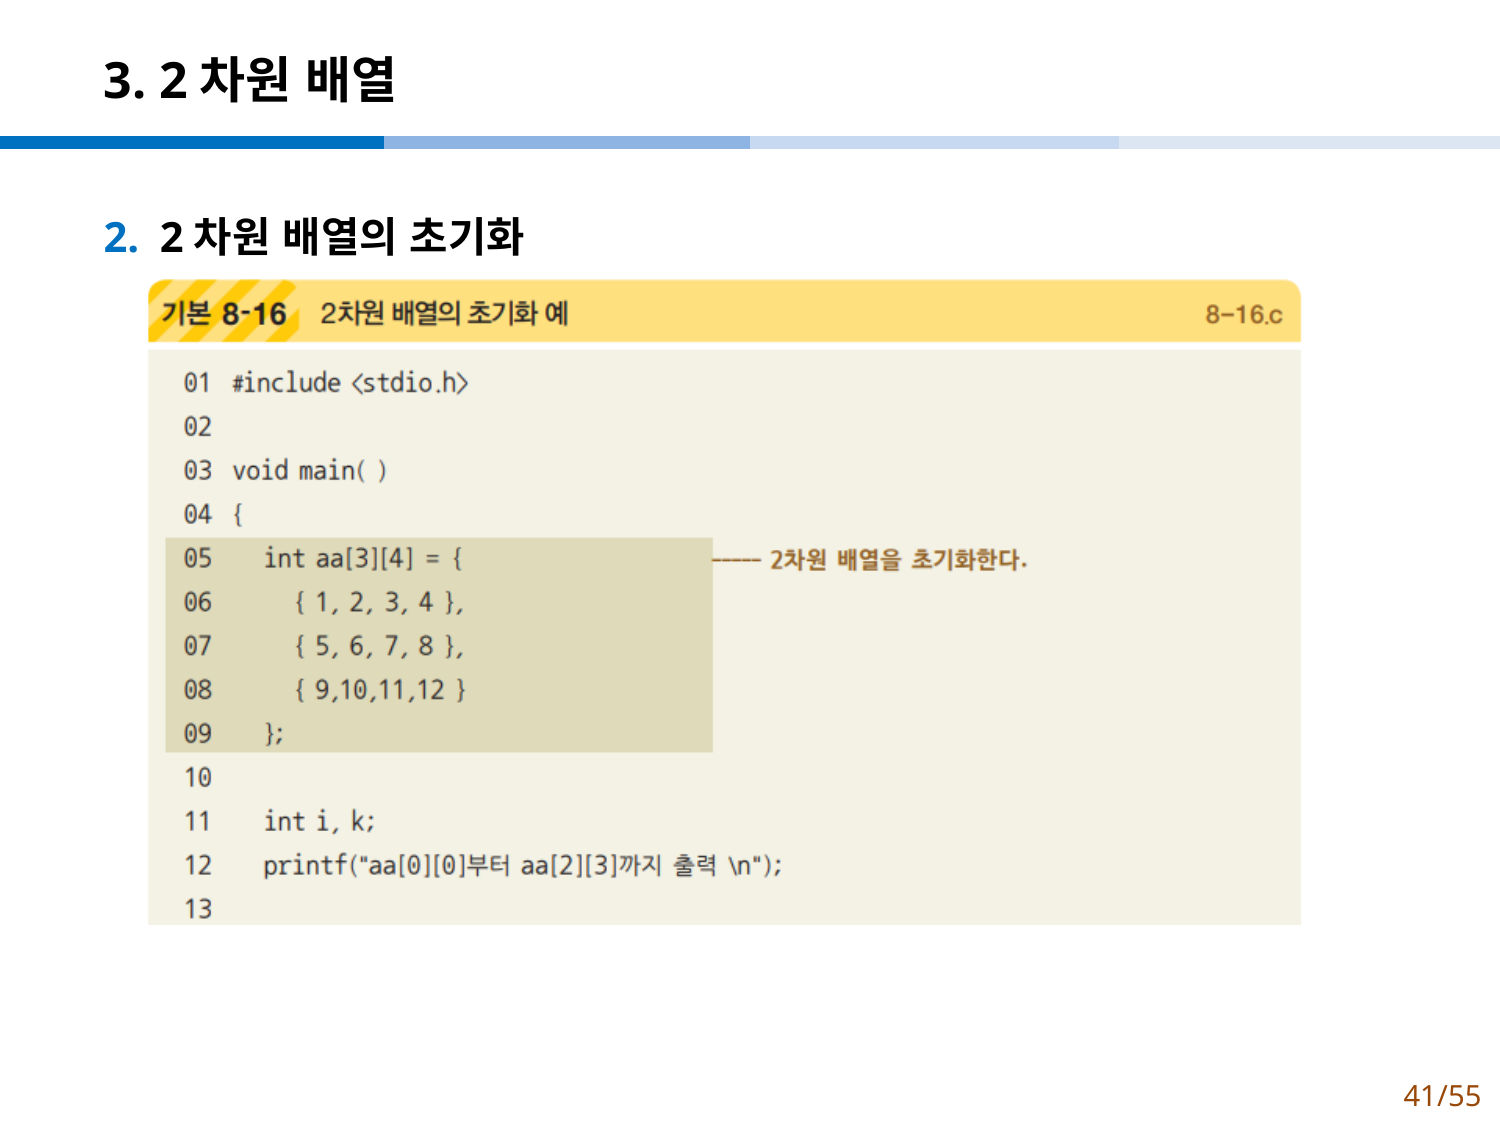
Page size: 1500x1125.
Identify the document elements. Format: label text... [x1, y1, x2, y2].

picture [147, 278, 1306, 925]
list 2차원 배열의 초기화 [88, 177, 1459, 1077]
title 3. 2차원 배열 [88, 32, 1330, 124]
